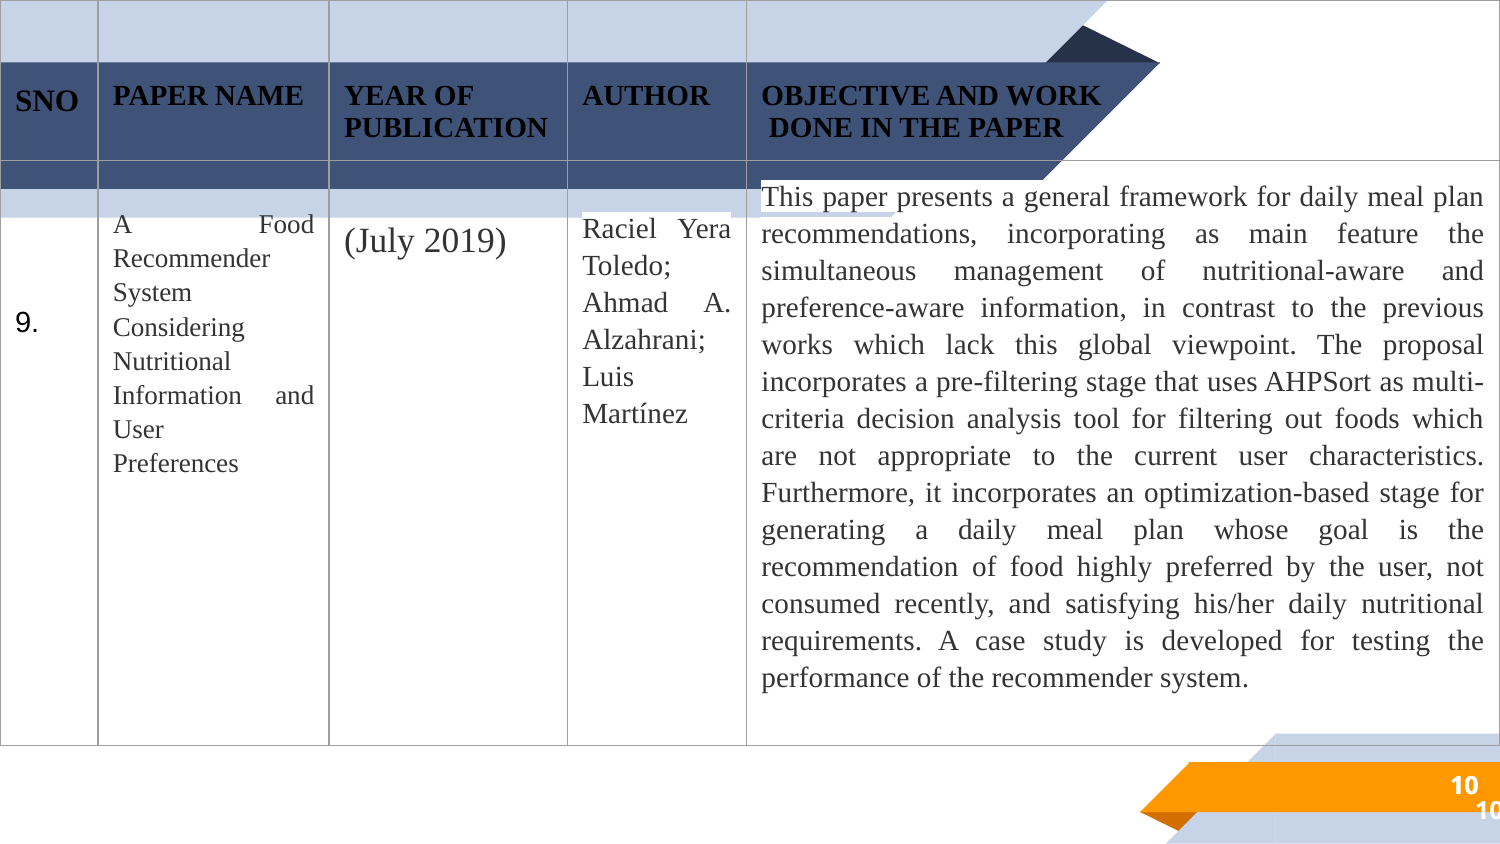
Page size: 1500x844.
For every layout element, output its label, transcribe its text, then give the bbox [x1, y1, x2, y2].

table_header SNO [1, 1, 97, 160]
table_cell A Food Recommender System Considering Nutritional Information and User Preferences [99, 161, 328, 745]
table_header OBJECTIVE AND WORK DONE IN THE PAPER [747, 1, 1499, 160]
table_cell 9. [1, 161, 97, 745]
table_cell (July 2019) [330, 161, 567, 745]
table_header PAPER NAME [99, 1, 328, 160]
slide_number ‹#› [1274, 785, 1500, 838]
table_cell This paper presents a general framework for daily meal plan recommendations, incorporating as main feature the simultaneous management of nutritional-aware and preference-aware information, in contrast to the previous works which lack this global viewpoint. The proposal incorporates a pre-filtering stage that uses AHPSort as multi-criteria decision analysis tool for filtering out foods which are not appropriate to the current user characteristics. Furthermore, it incorporates an optimization-based stage for generating a daily meal plan whose goal is the recommendation of food highly preferred by the user, not consumed recently, and satisfying his/her daily nutritional requirements. A case study is developed for testing the performance of the recommender system. [747, 161, 1499, 745]
table_cell Raciel Yera Toledo; Ahmad A. Alzahrani; Luis Martínez [568, 161, 746, 745]
table_header YEAR OF PUBLICATION [330, 1, 567, 160]
slide_number ‹#› [1249, 760, 1494, 813]
table_header AUTHOR [568, 1, 746, 160]
